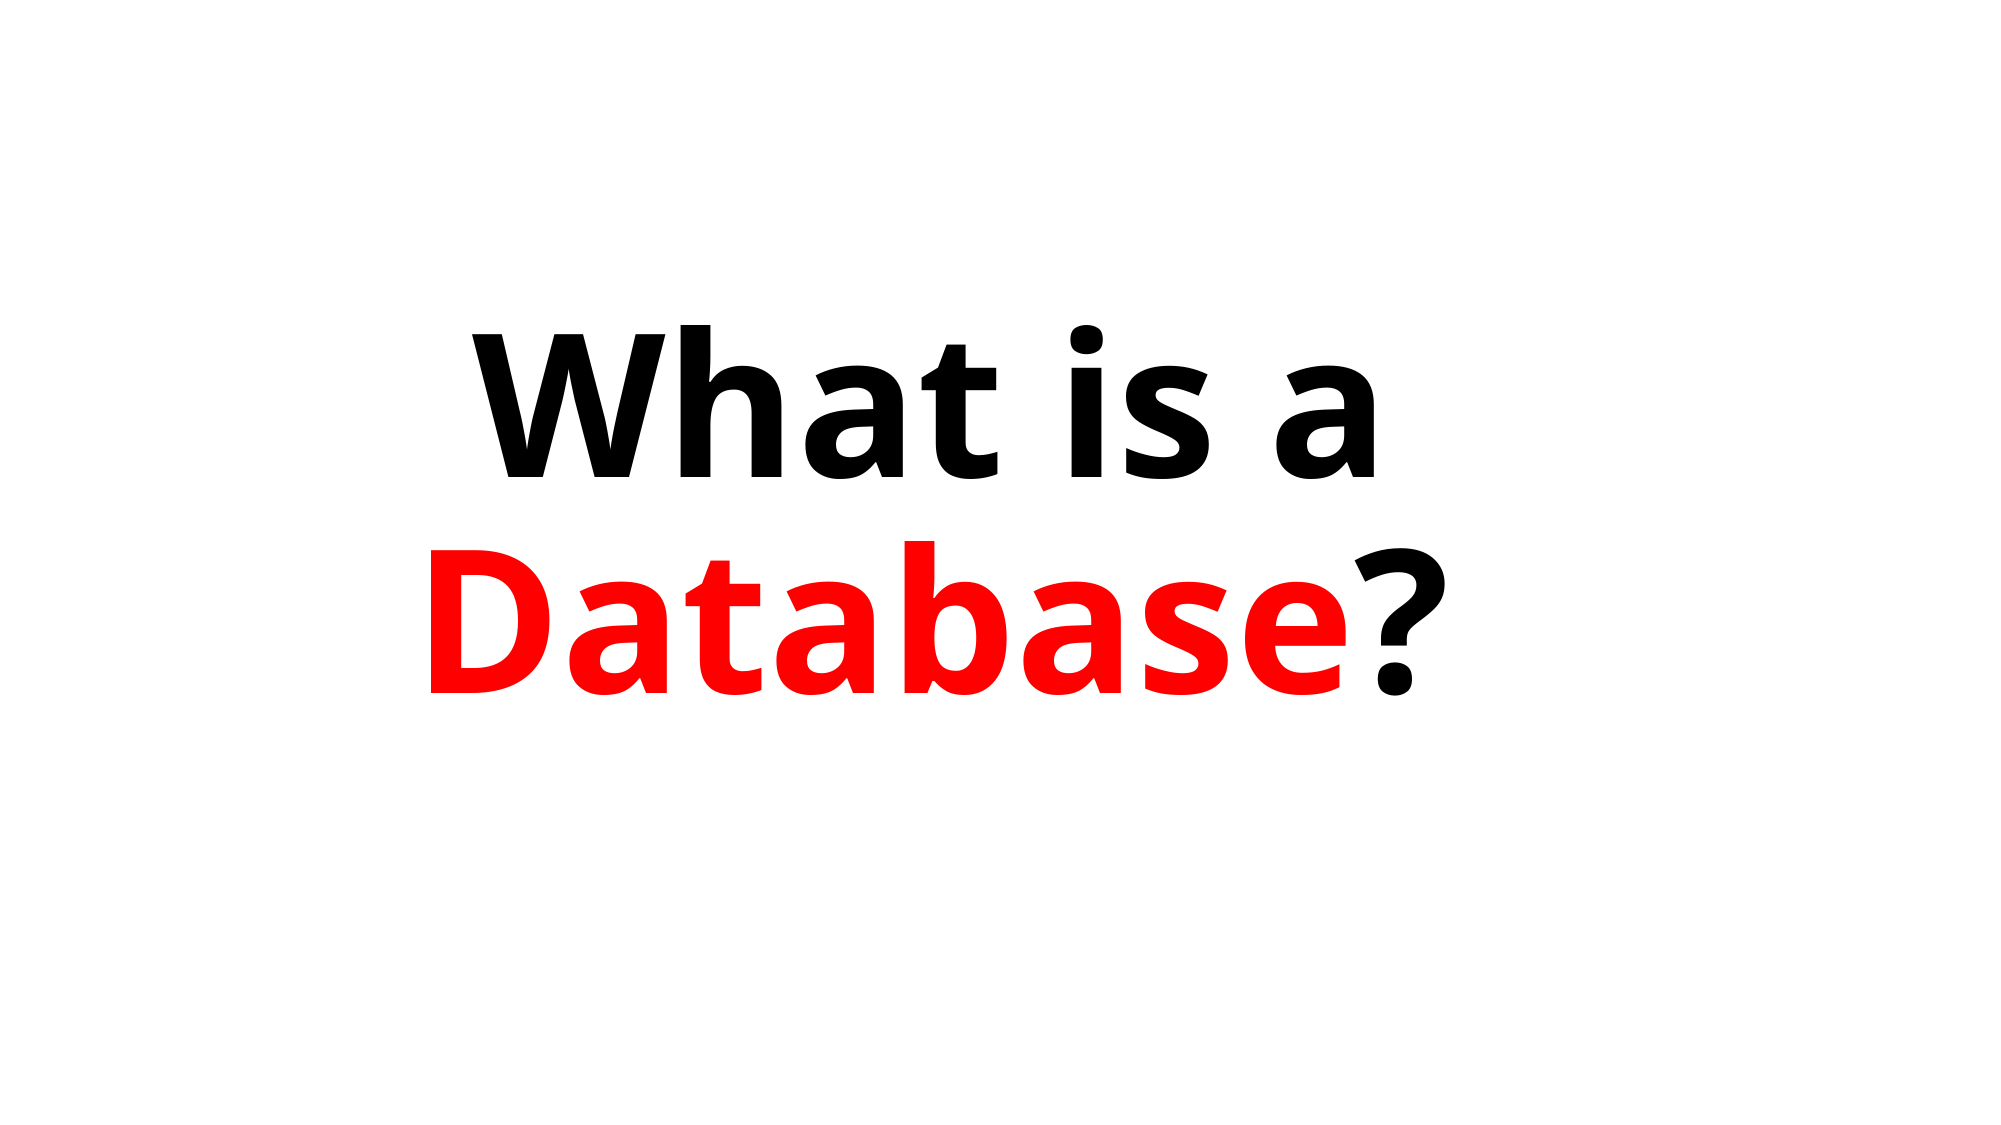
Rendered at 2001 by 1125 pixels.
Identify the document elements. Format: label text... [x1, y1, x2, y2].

title What is a Database? [181, 128, 1682, 745]
